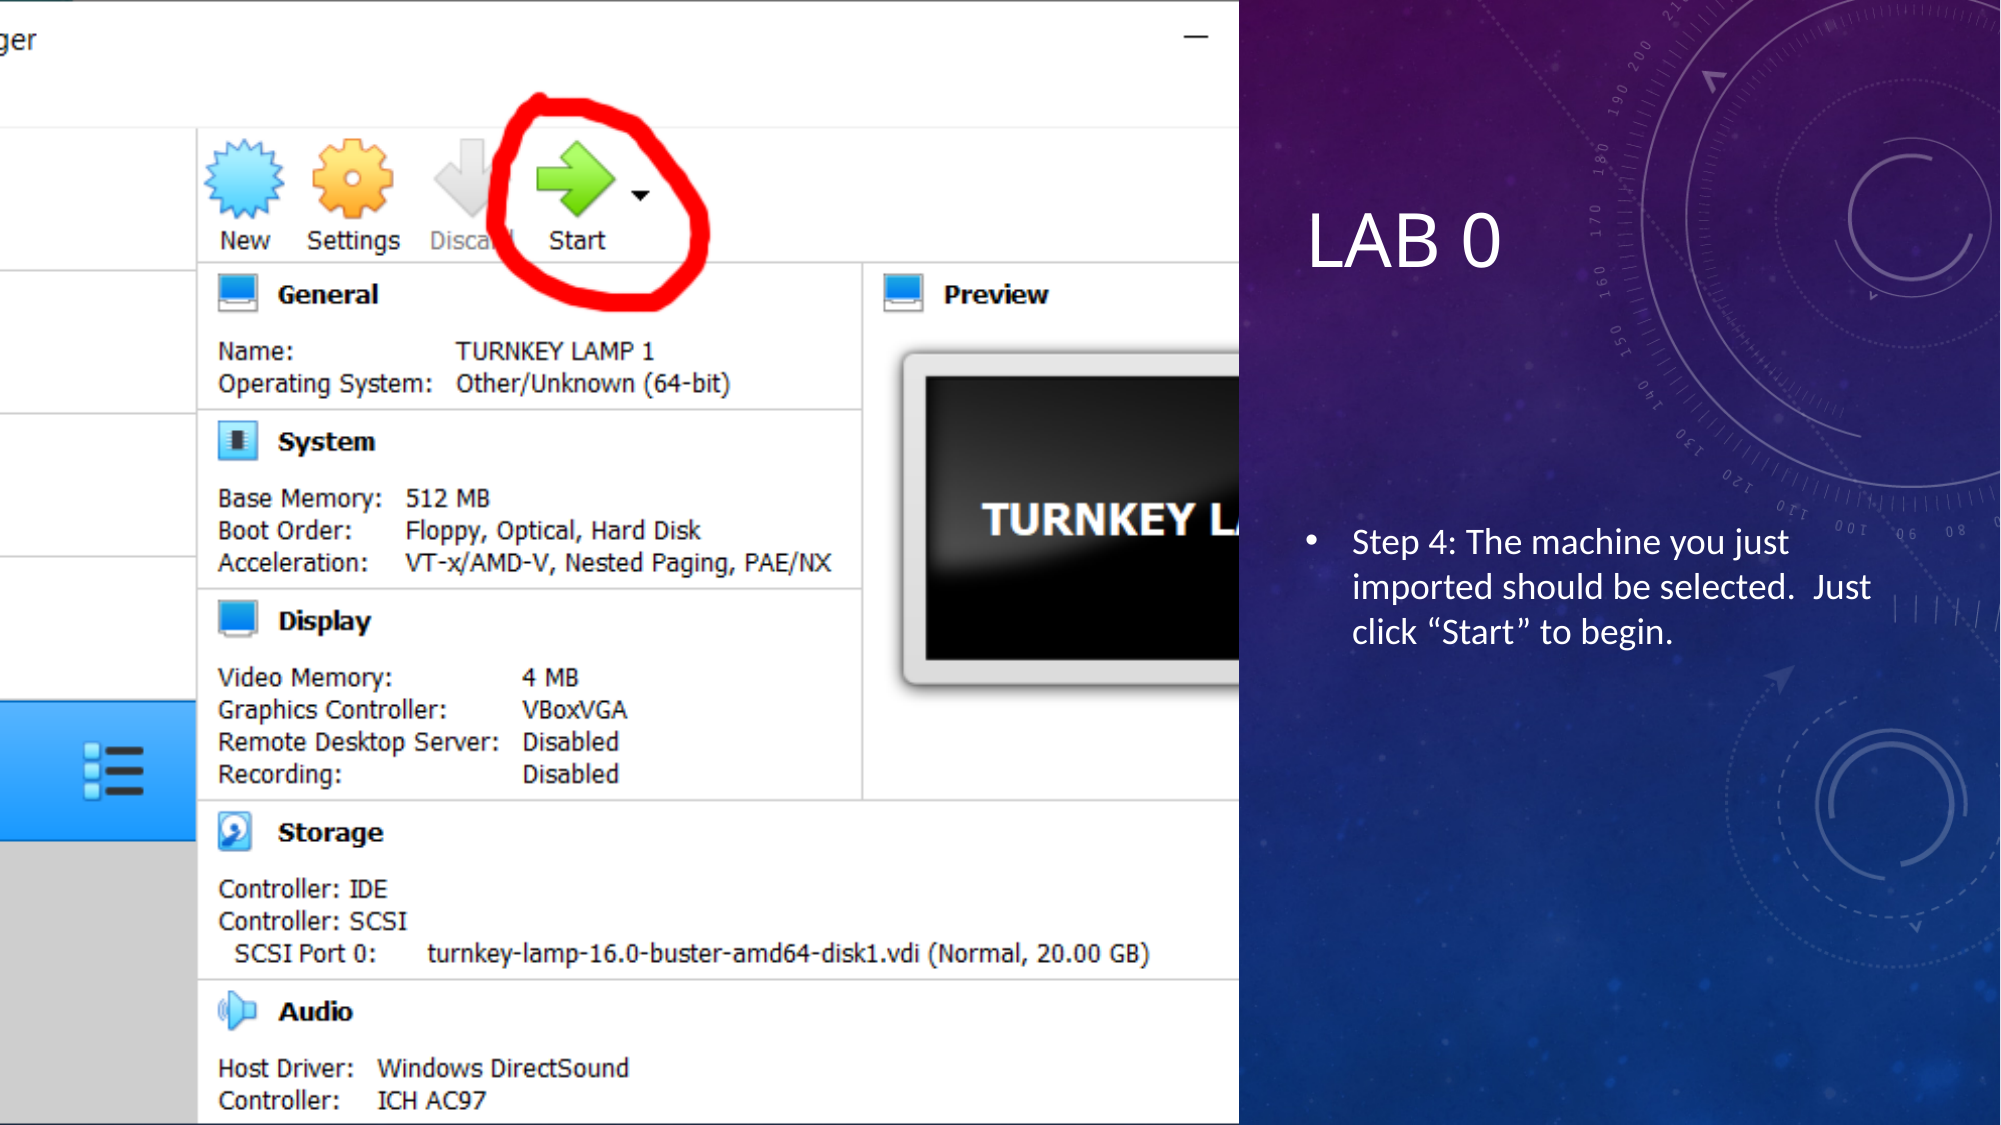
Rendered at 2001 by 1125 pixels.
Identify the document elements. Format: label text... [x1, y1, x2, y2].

title LAB 0 [1290, 105, 1899, 369]
list Step 4: The machine you just imported should be selected. Just click “Start” to begin. [1290, 369, 1899, 1021]
picture [0, 0, 2001, 1125]
